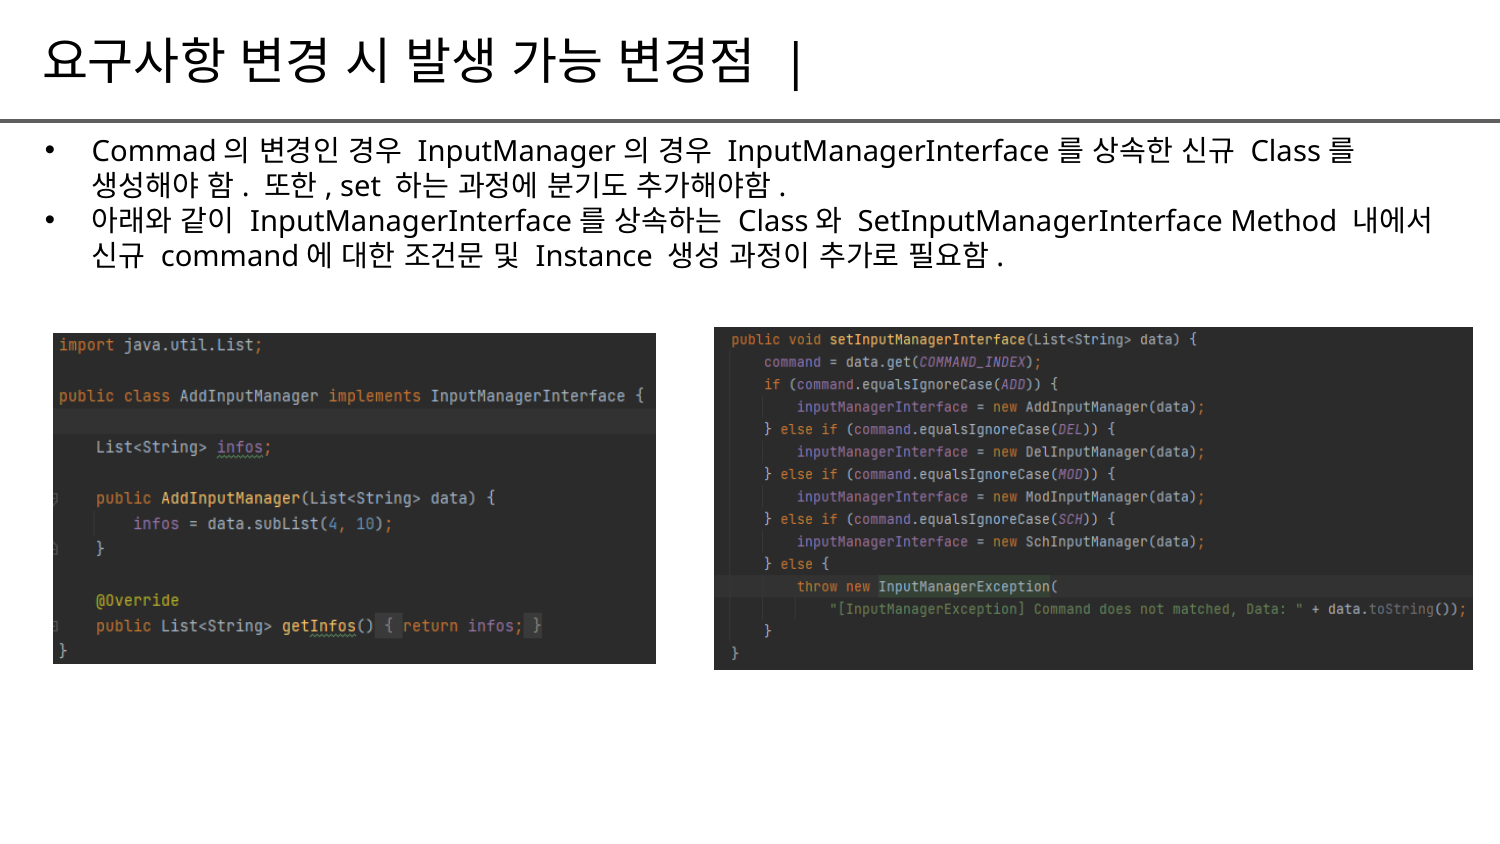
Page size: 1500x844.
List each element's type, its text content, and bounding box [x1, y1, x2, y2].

picture [714, 327, 1473, 671]
text_box 요구사항 변경 시 발생 가능 변경점 | [29, 23, 1081, 96]
picture [52, 333, 656, 665]
text_box Commad의 변경인 경우 InputManager의 경우 InputManagerInterface를 상속한 신규 Class를 생성해야 함. 또한, set 하는 과정에 분기도 추가해야함. 아래와 같이 InputManagerInterface를 상속하는 Class와 SetInputManagerInterface Method 내에서 신규 command에 대한 조건문 및 Instance 생성 과정이 추가로 필요함. [33, 129, 1483, 278]
